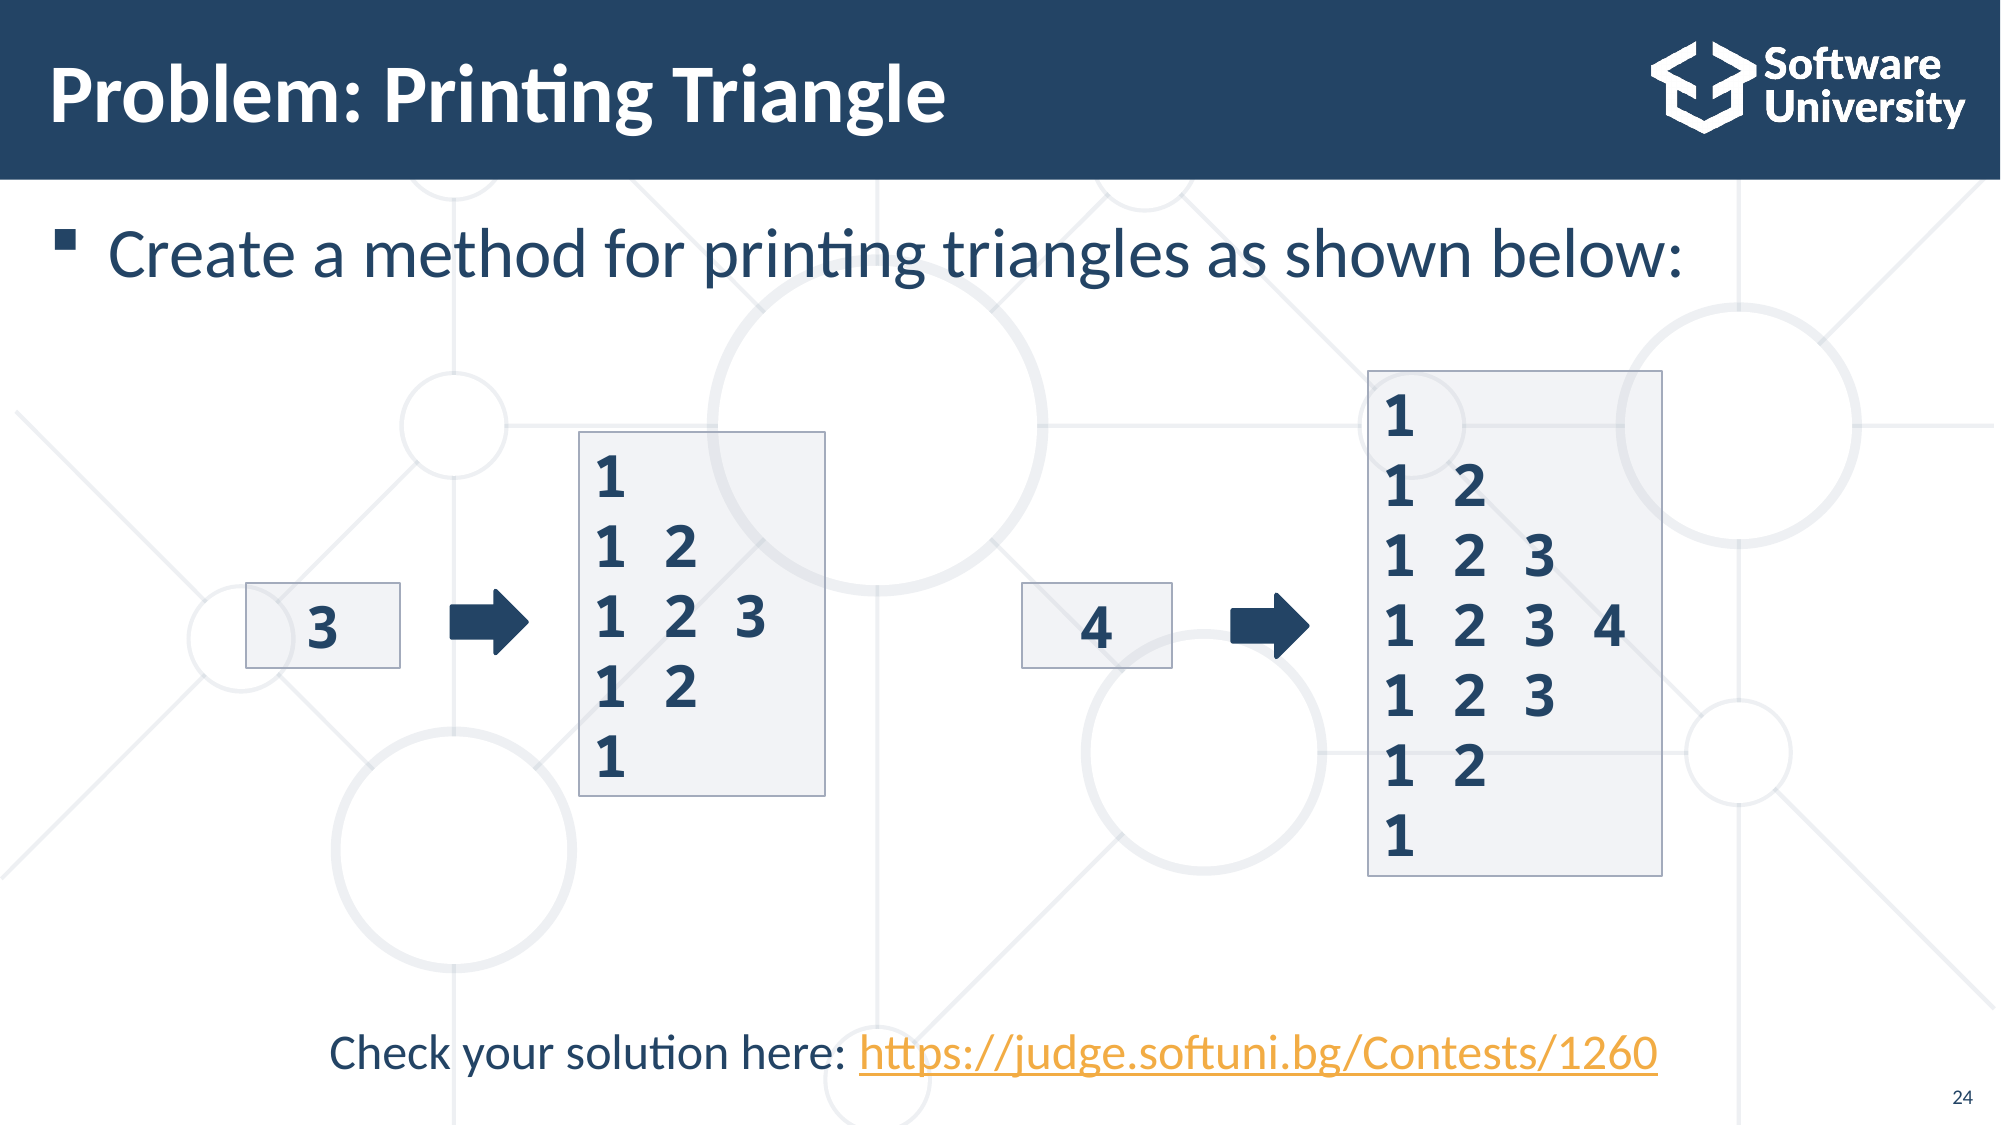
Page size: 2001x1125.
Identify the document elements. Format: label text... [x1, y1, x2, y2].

text_box [449, 588, 529, 656]
title Problem: Printing Triangle [31, 16, 1591, 162]
text_box 3 [246, 582, 400, 668]
slide_number 24 [1927, 1067, 1989, 1117]
text_box 1 1 2 1 2 3 1 2 1 [578, 431, 825, 797]
picture [1651, 41, 1966, 134]
text_box 1 1 2 1 2 3 1 2 3 4 1 2 3 1 2 1 [1368, 370, 1663, 876]
text_box Check your solution here: https://judge.softuni.bg/Contests/1260 [124, 1011, 1863, 1087]
text_box 4 [1021, 582, 1172, 668]
list Create a method for printing triangles as shown below: [31, 196, 1970, 1050]
text_box [1230, 592, 1310, 660]
